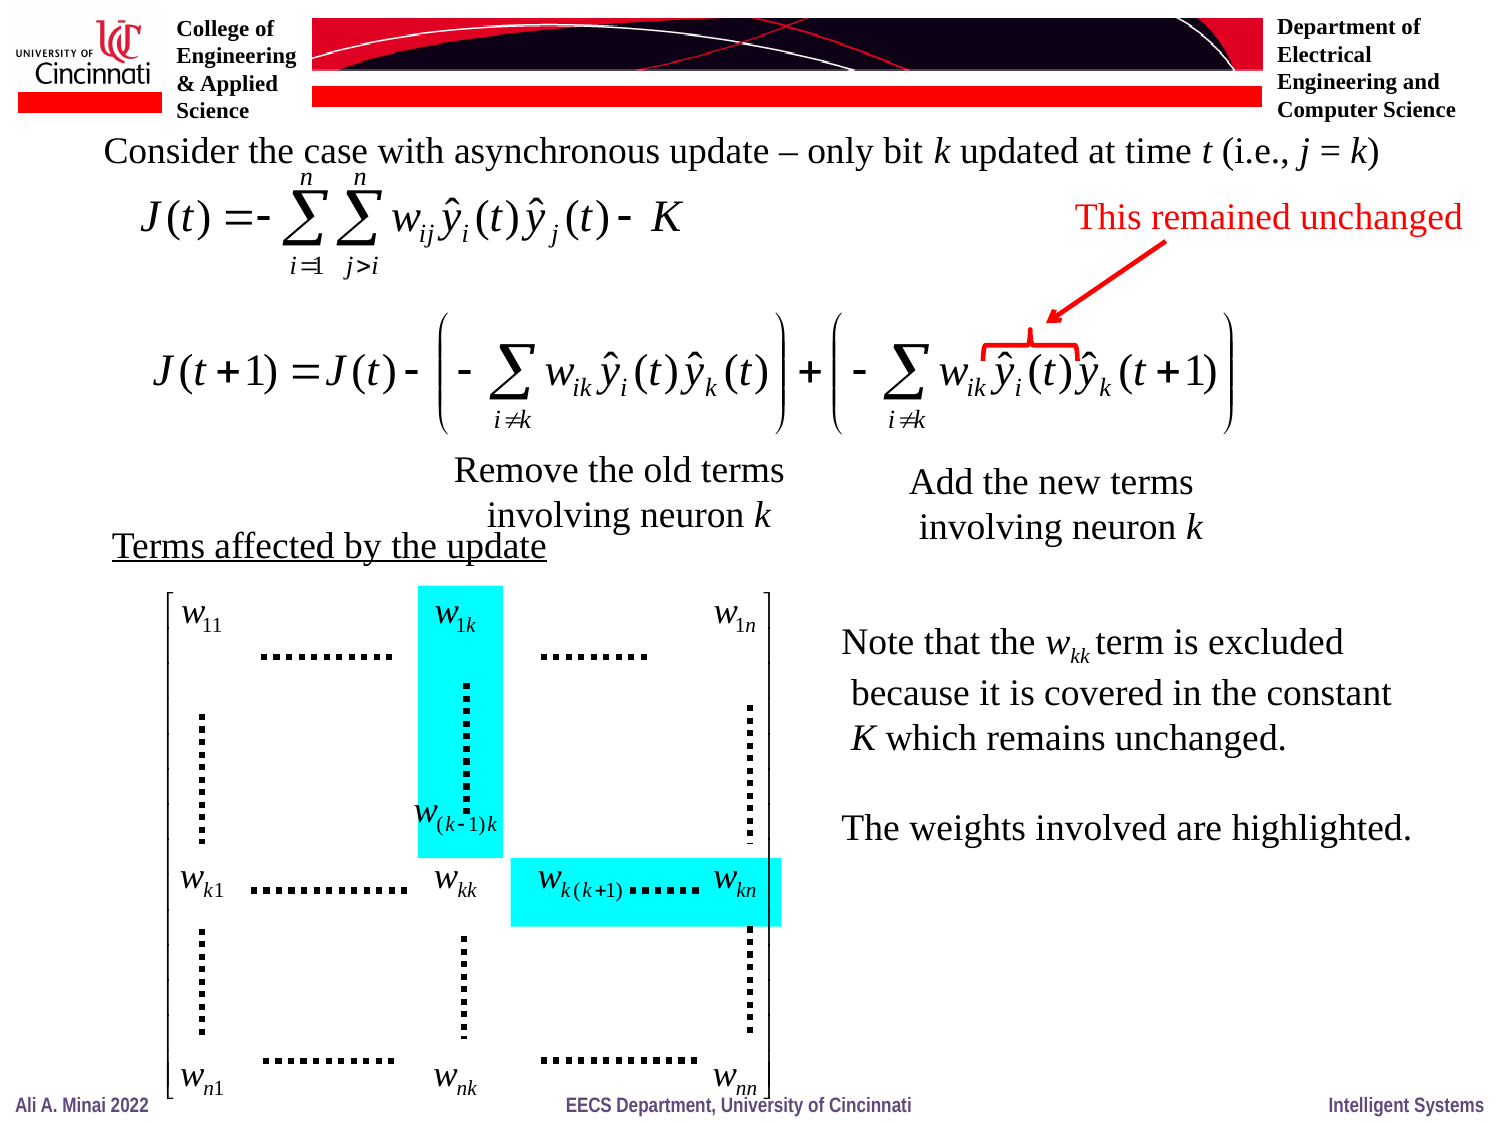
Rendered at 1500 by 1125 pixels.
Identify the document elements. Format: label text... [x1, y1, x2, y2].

text_box This remained unchanged [1060, 184, 1479, 245]
text_box Consider the case with asynchronous update – only bit k updated at time t (i.e., j = k) [88, 118, 1395, 178]
picture [312, 18, 1263, 71]
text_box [158, 585, 784, 1107]
text_box Terms affected by the update [97, 513, 563, 573]
text_box Note that the wkk term is excluded because it is covered in the constant K which remains unchanged. The weights involved are highlighted. [826, 609, 1428, 901]
text_box Remove the old terms involving neuron k [438, 454, 800, 543]
picture [6, 5, 163, 99]
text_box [143, 302, 1246, 446]
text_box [131, 155, 694, 288]
text_box Add the new terms involving neuron k [884, 454, 1218, 555]
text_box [1045, 240, 1167, 324]
